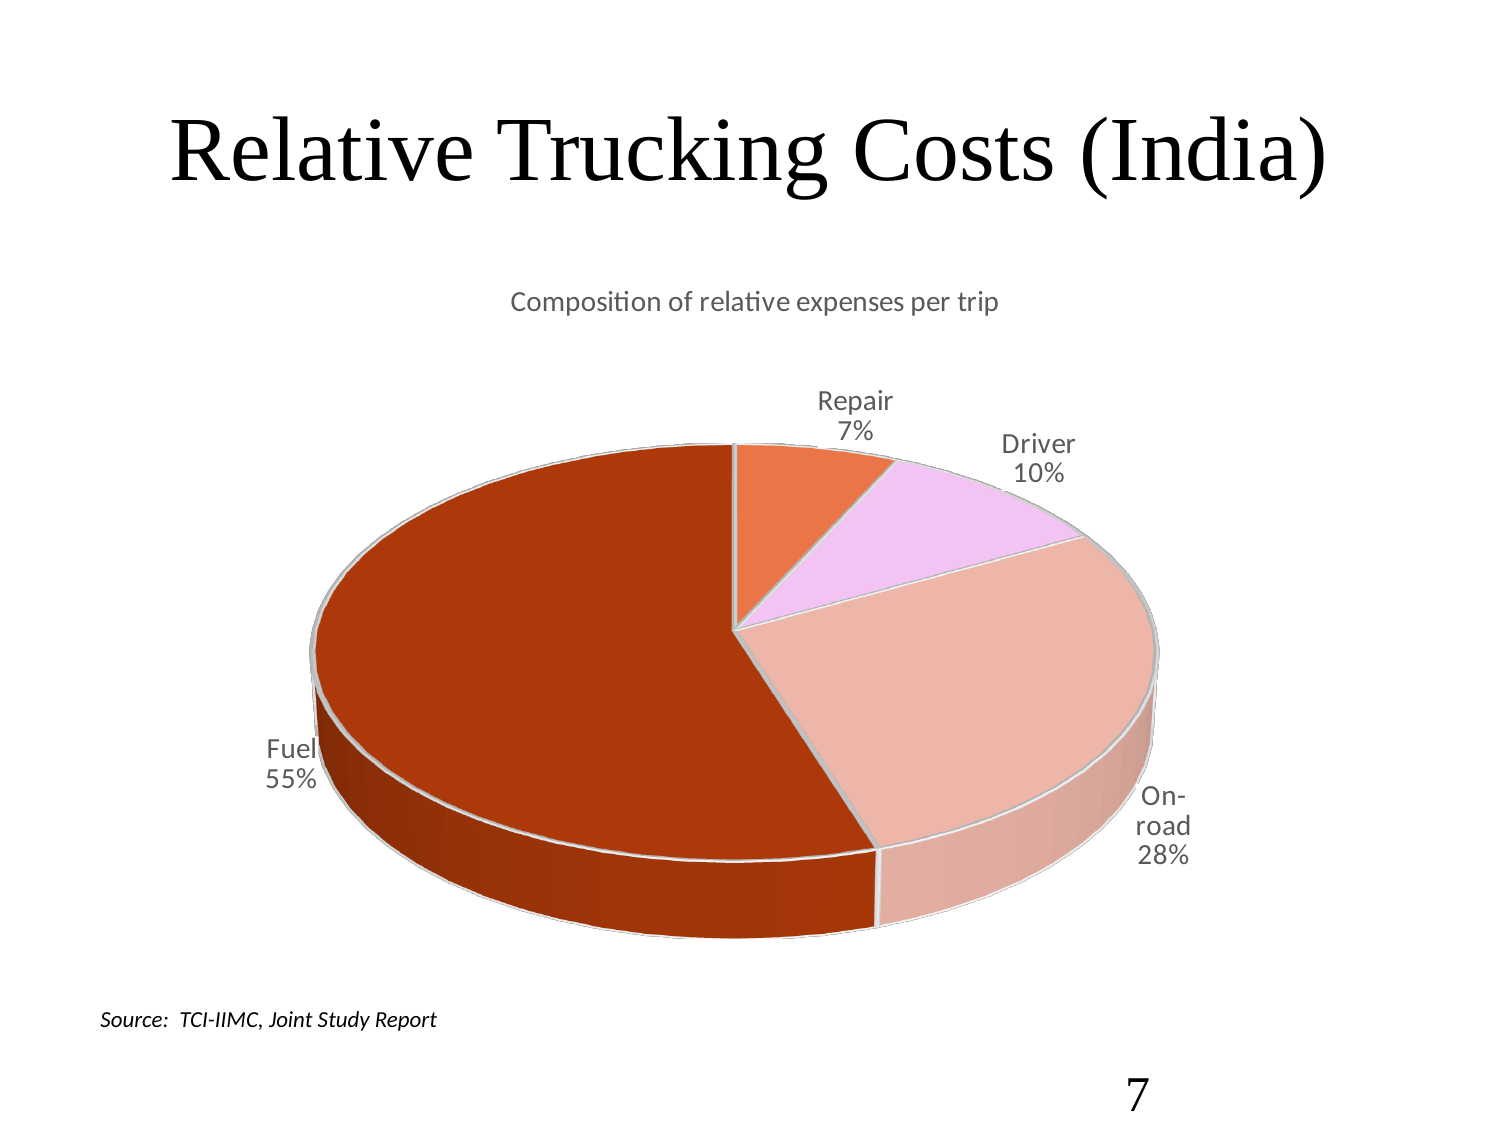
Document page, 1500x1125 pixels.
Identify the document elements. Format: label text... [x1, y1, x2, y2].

slide_number 7 [1110, 1053, 1461, 1108]
text_box Source: TCI-IIMC, Joint Study Report [85, 997, 453, 1040]
chart [216, 257, 1294, 998]
title Relative Trucking Costs (India) [112, 50, 1388, 238]
